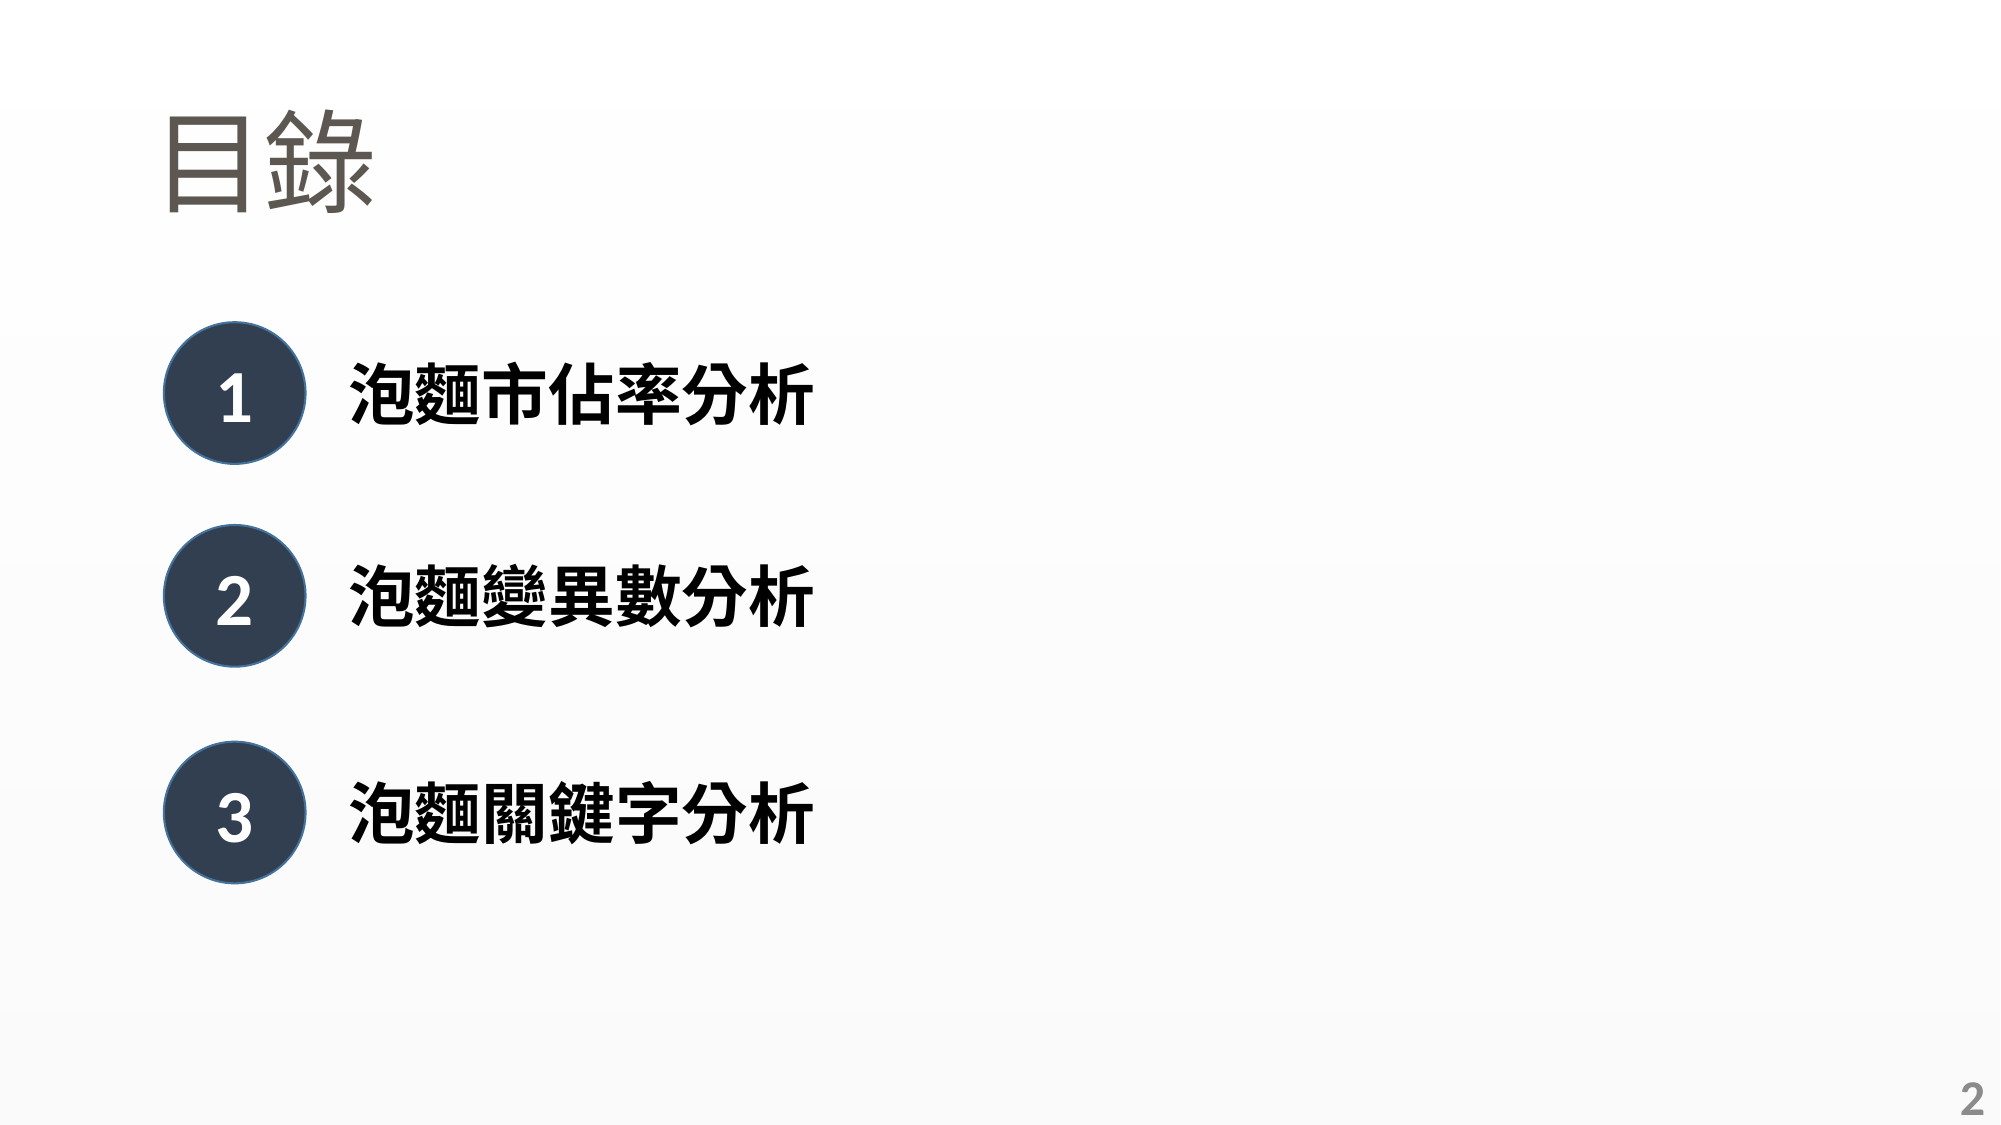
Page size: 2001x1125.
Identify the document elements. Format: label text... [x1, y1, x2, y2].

text_box 泡麵變異數分析 [333, 547, 1264, 643]
text_box 3 [162, 740, 307, 885]
title 目錄 [137, 59, 1863, 278]
slide_number 2 [1550, 1065, 2000, 1125]
text_box 泡麵市佔率分析 [333, 345, 1264, 440]
text_box 1 [162, 321, 307, 465]
text_box 2 [162, 523, 307, 668]
text_box 泡麵關鍵字分析 [333, 764, 1264, 860]
